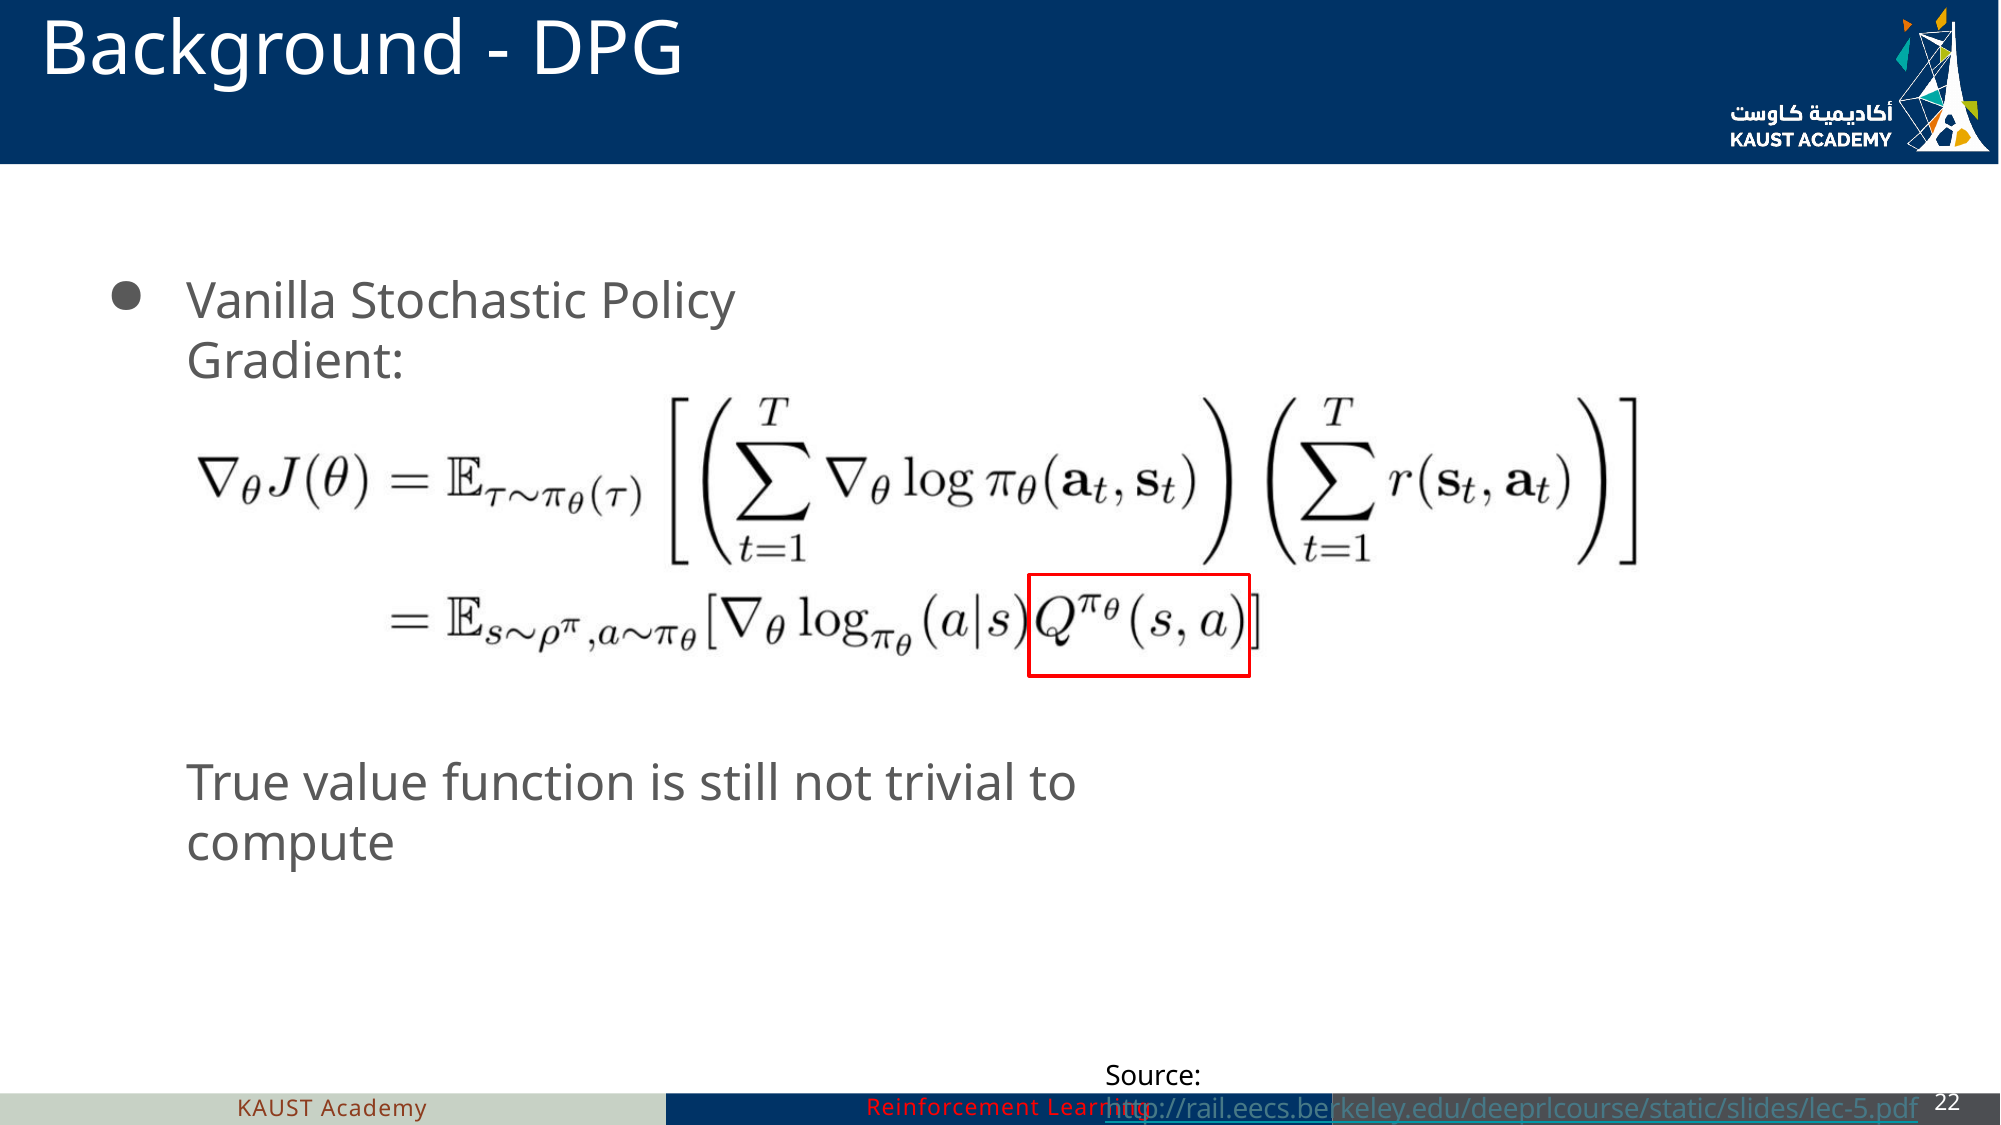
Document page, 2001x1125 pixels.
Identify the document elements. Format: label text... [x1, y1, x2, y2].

text_box Vanilla Stochastic Policy Gradient: [103, 266, 946, 389]
picture [1721, 0, 2000, 159]
text_box True value function is still not trivial to compute [184, 747, 1223, 871]
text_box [197, 393, 1641, 679]
title Background - DPG [25, 2, 1737, 112]
text_box Source: http://rail.eecs.berkeley.edu/deeprlcourse/static/slides/lec-5.pdf [1102, 1055, 1983, 1125]
